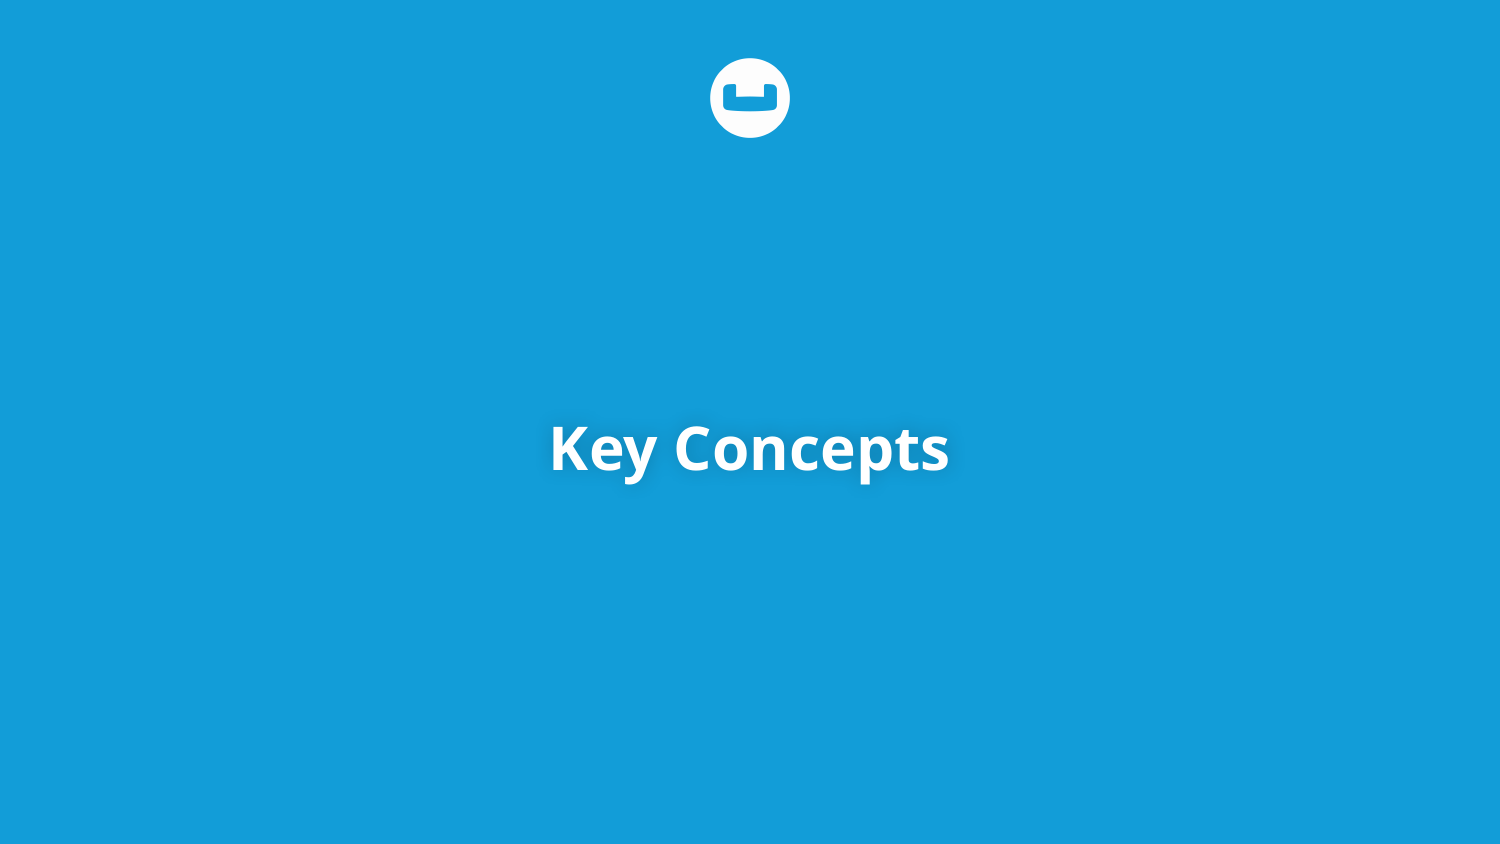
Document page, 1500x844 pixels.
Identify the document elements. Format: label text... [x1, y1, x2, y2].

picture [709, 57, 791, 139]
picture [93, 289, 1407, 508]
title Key Concepts [112, 308, 1388, 490]
